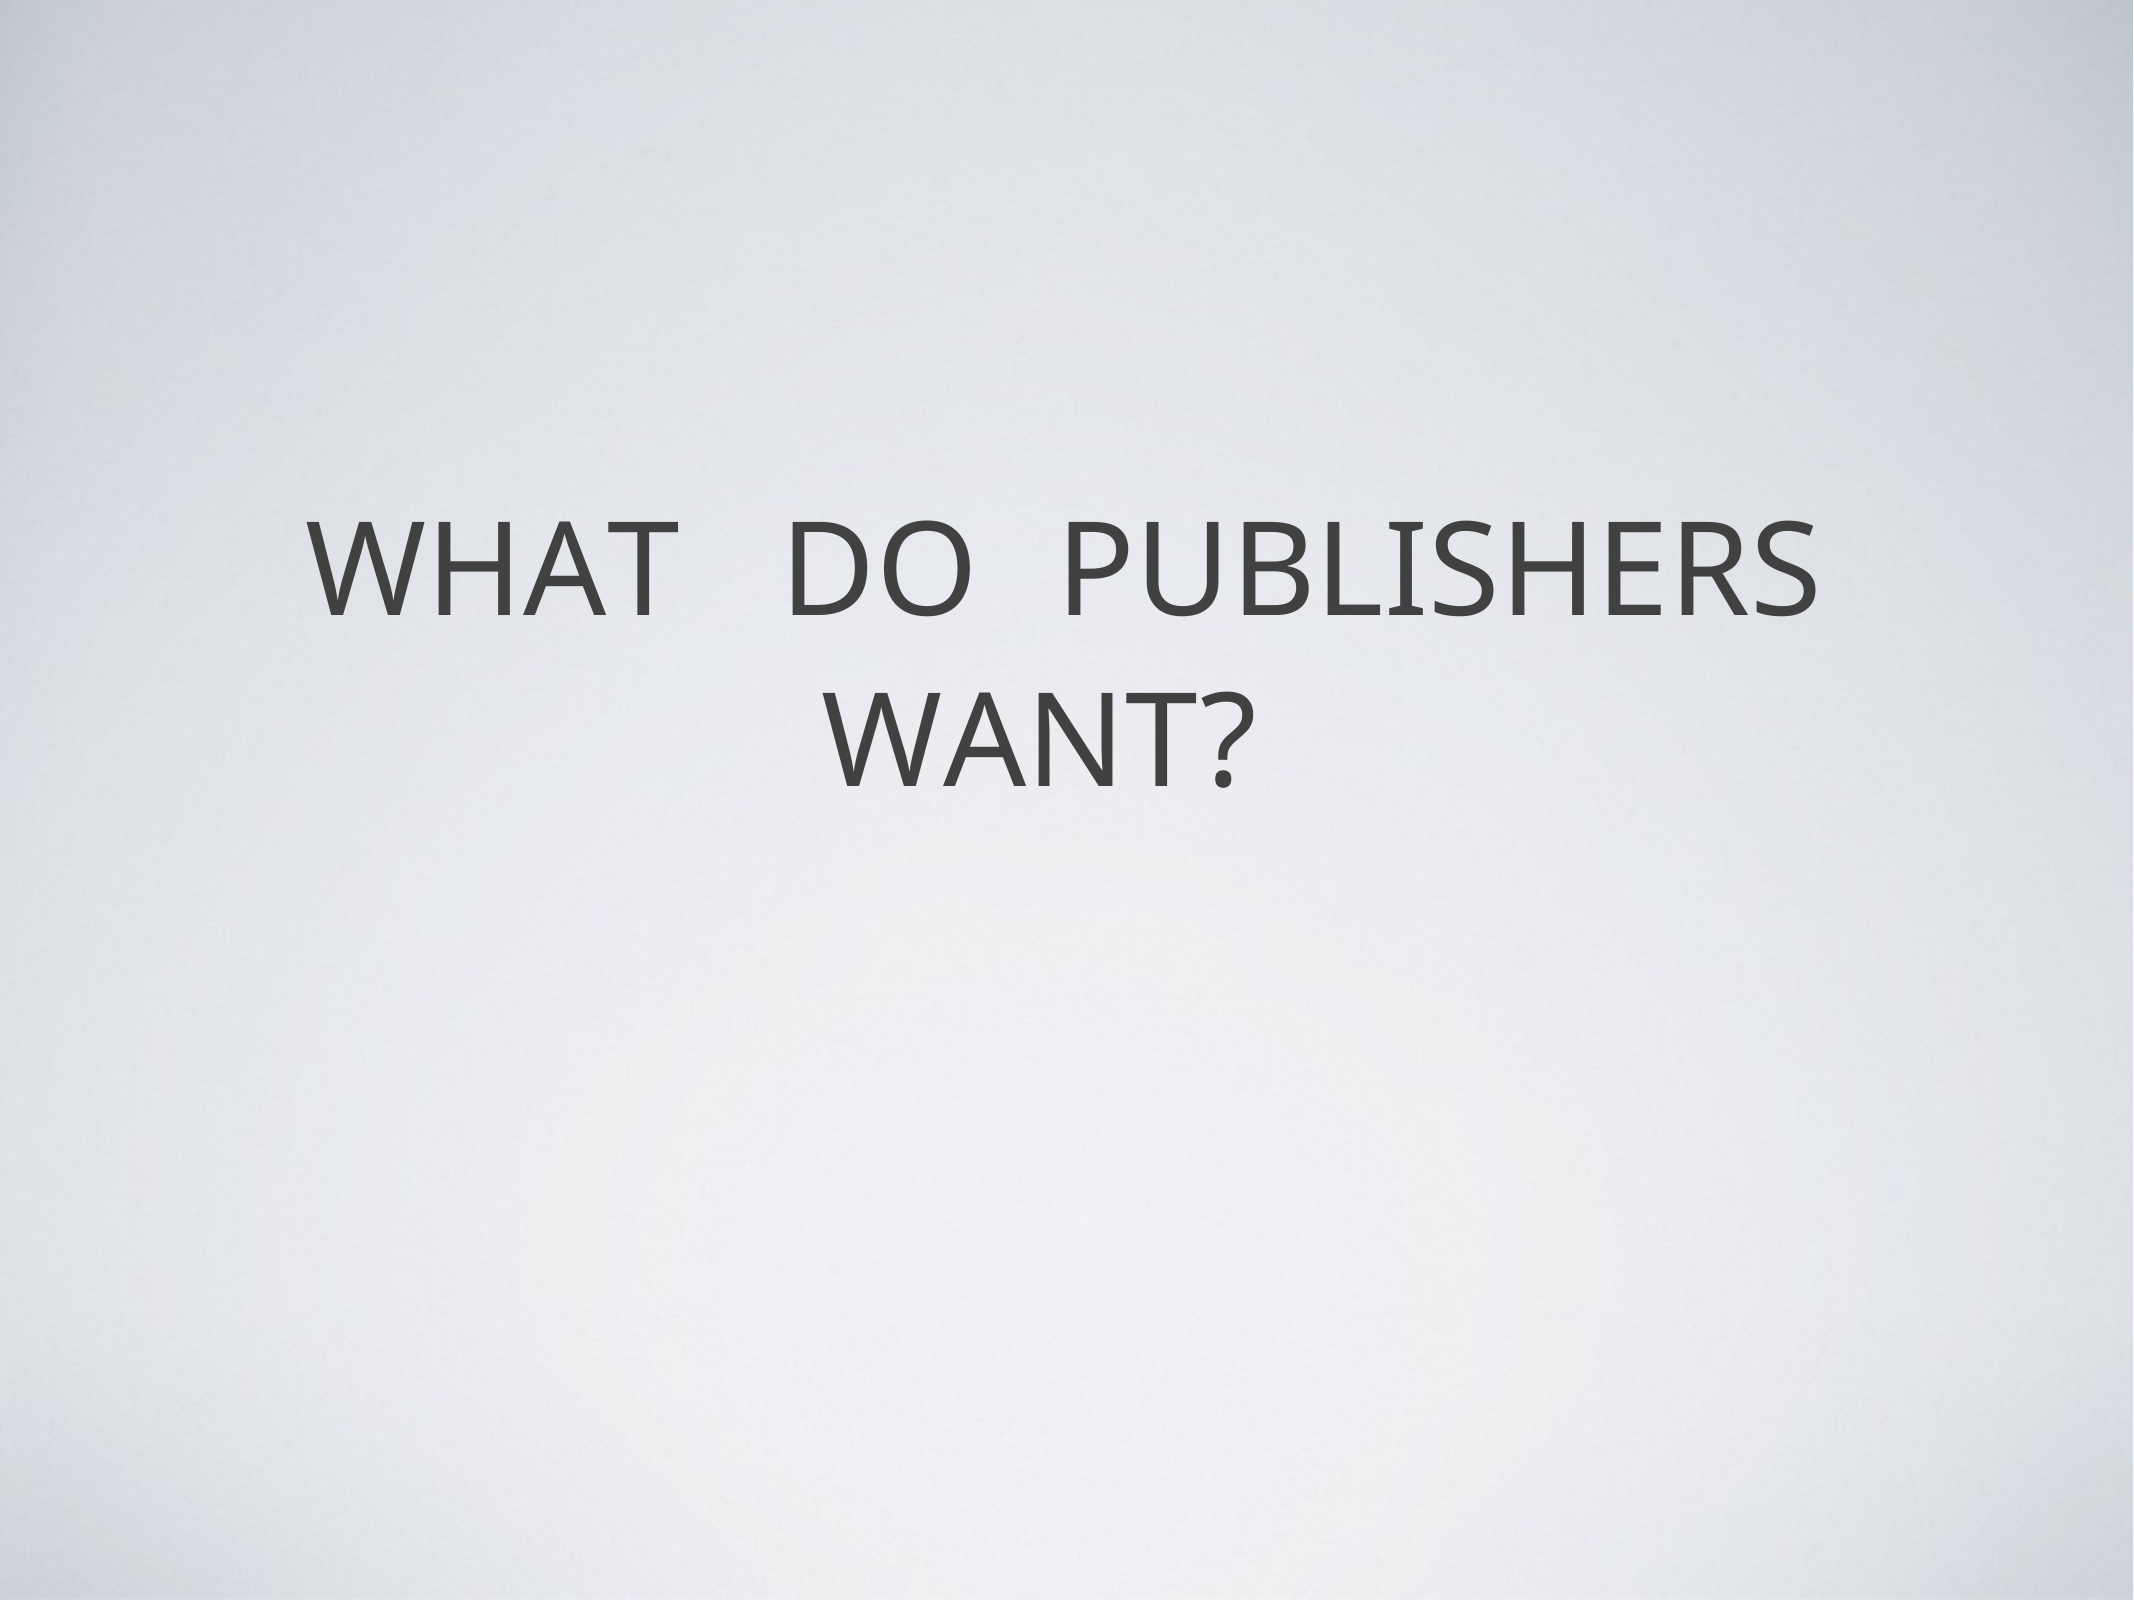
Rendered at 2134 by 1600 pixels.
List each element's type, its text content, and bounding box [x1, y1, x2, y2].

text_box WANT? [819, 679, 1336, 834]
text_box [0, 0, 2134, 1600]
text_box WHAT [303, 508, 764, 663]
text_box PUBLISHERS [1054, 508, 1853, 663]
text_box DO [778, 508, 1040, 663]
